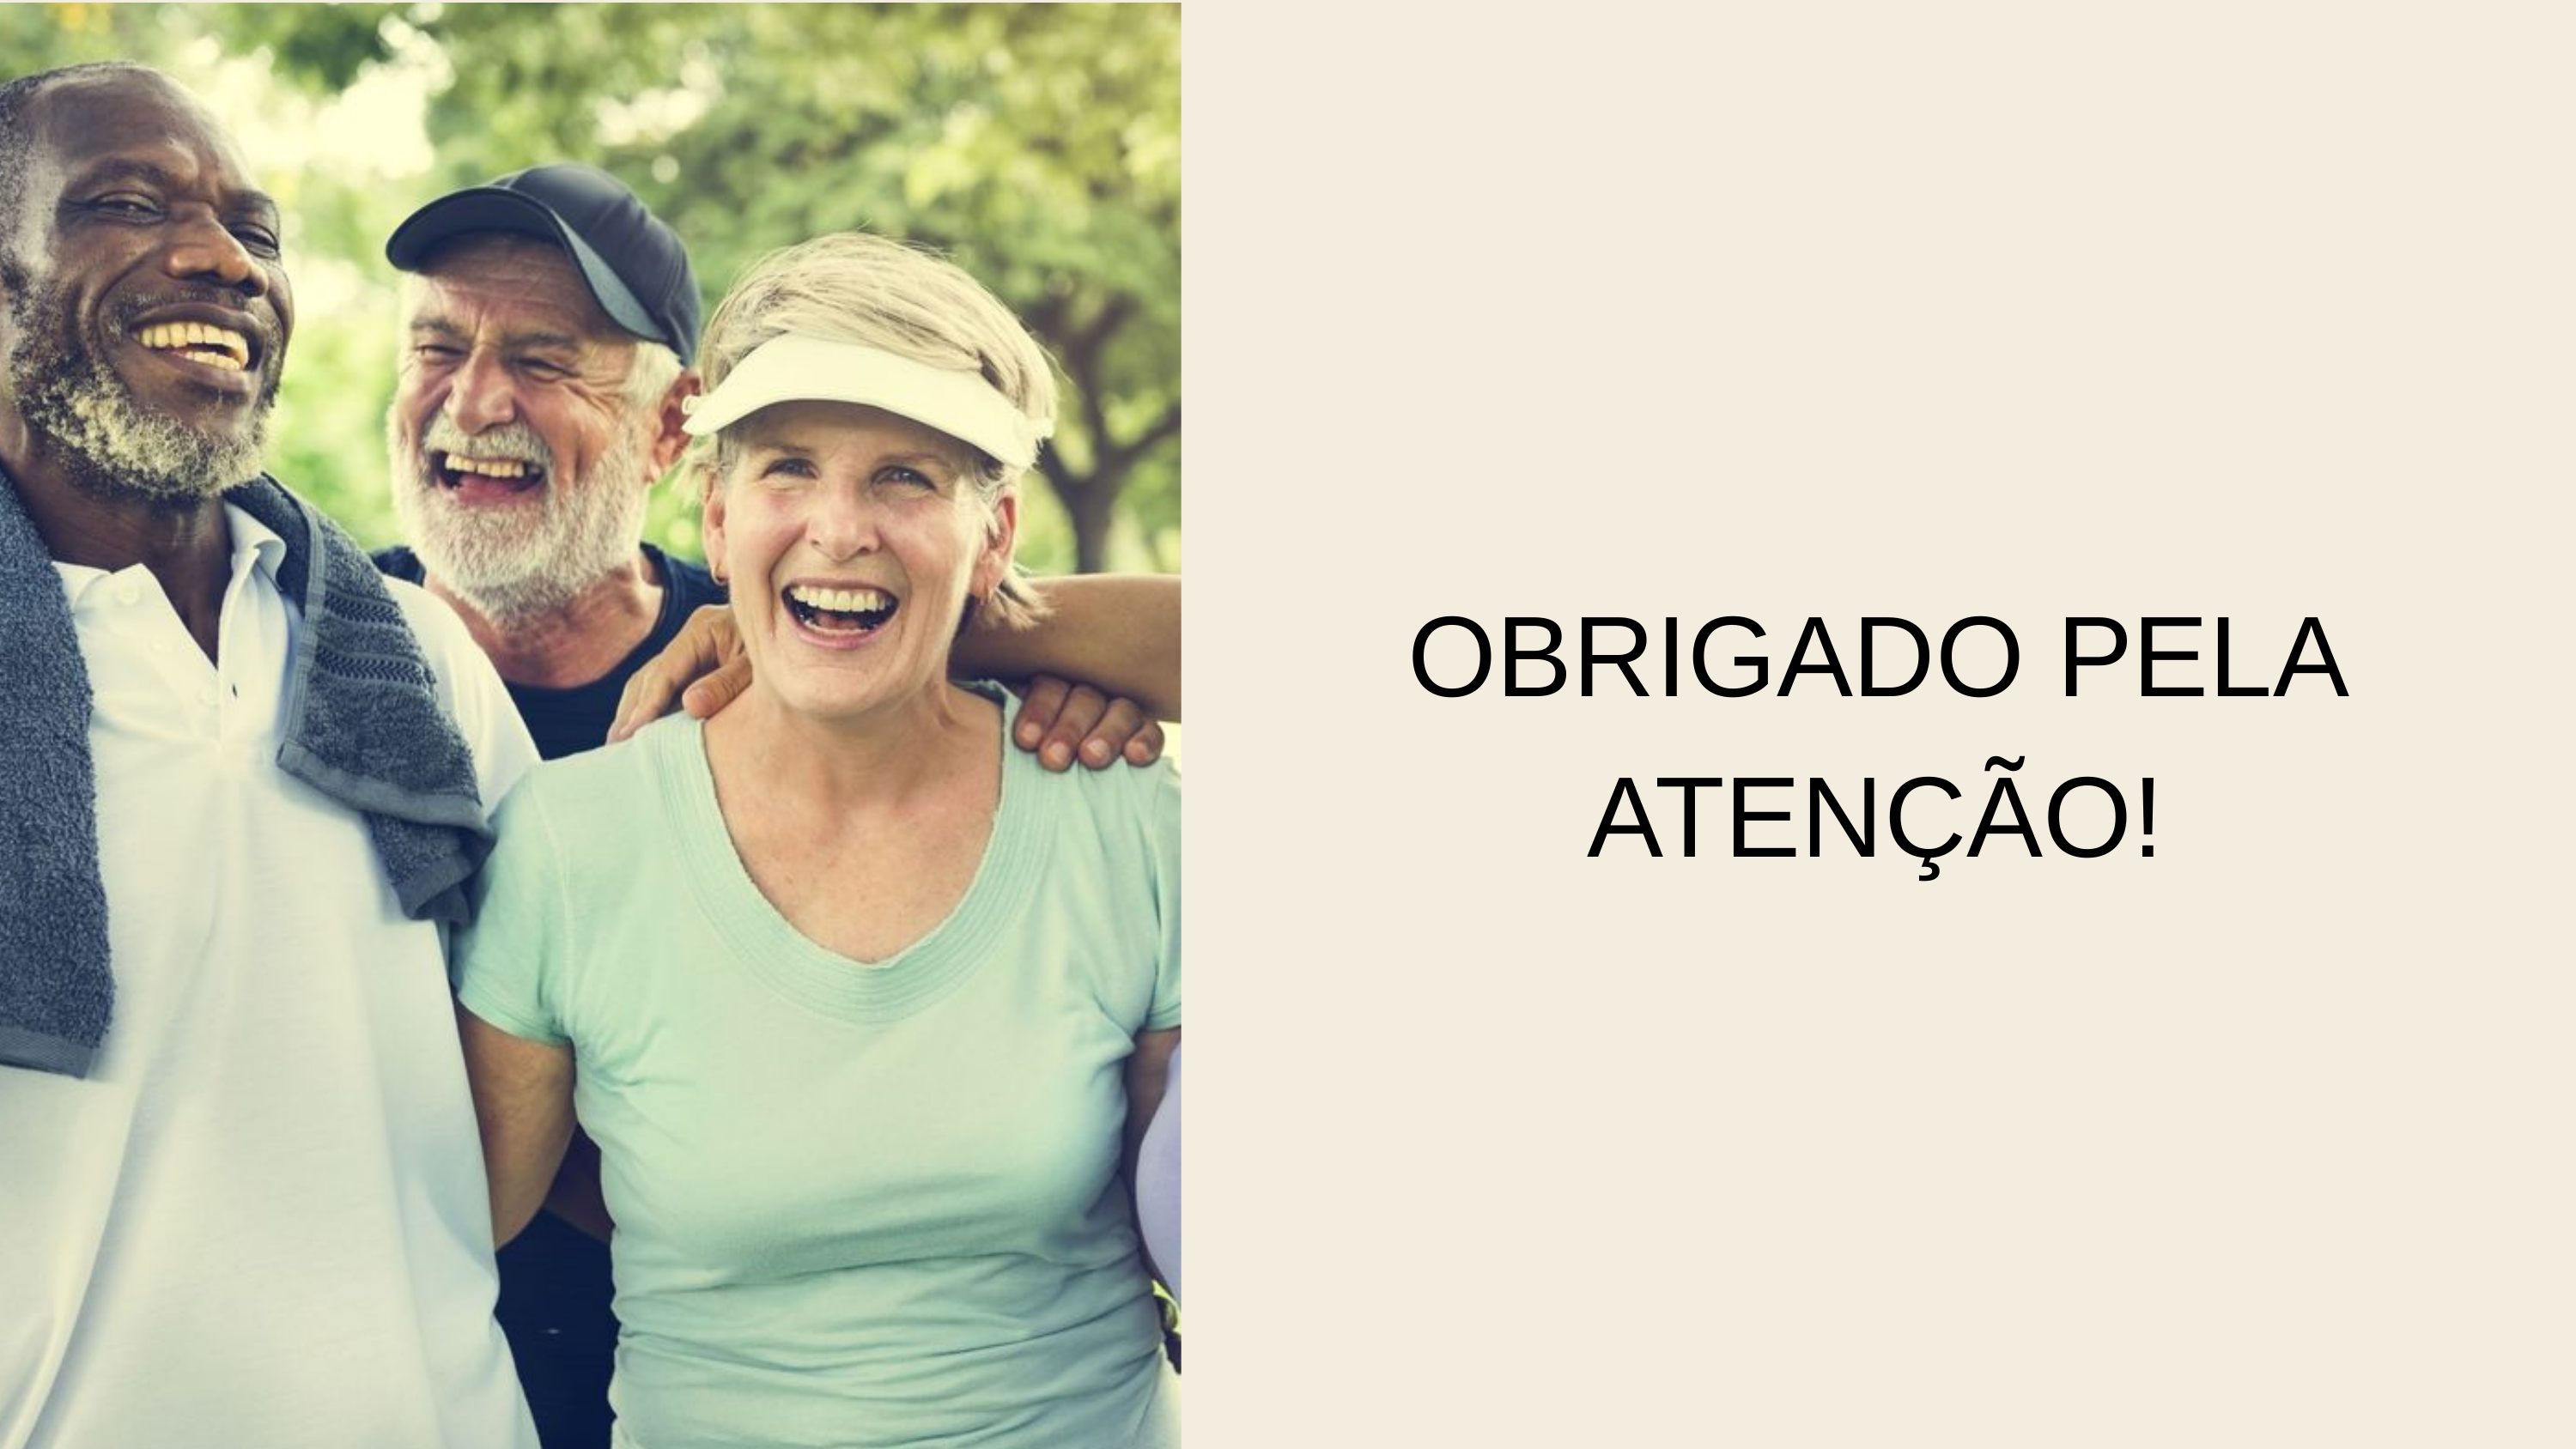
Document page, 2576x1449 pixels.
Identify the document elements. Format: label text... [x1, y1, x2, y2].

text_box OBRIGADO PELA ATENÇÃO! [1234, 559, 2517, 881]
text_box [0, 3, 1182, 1449]
